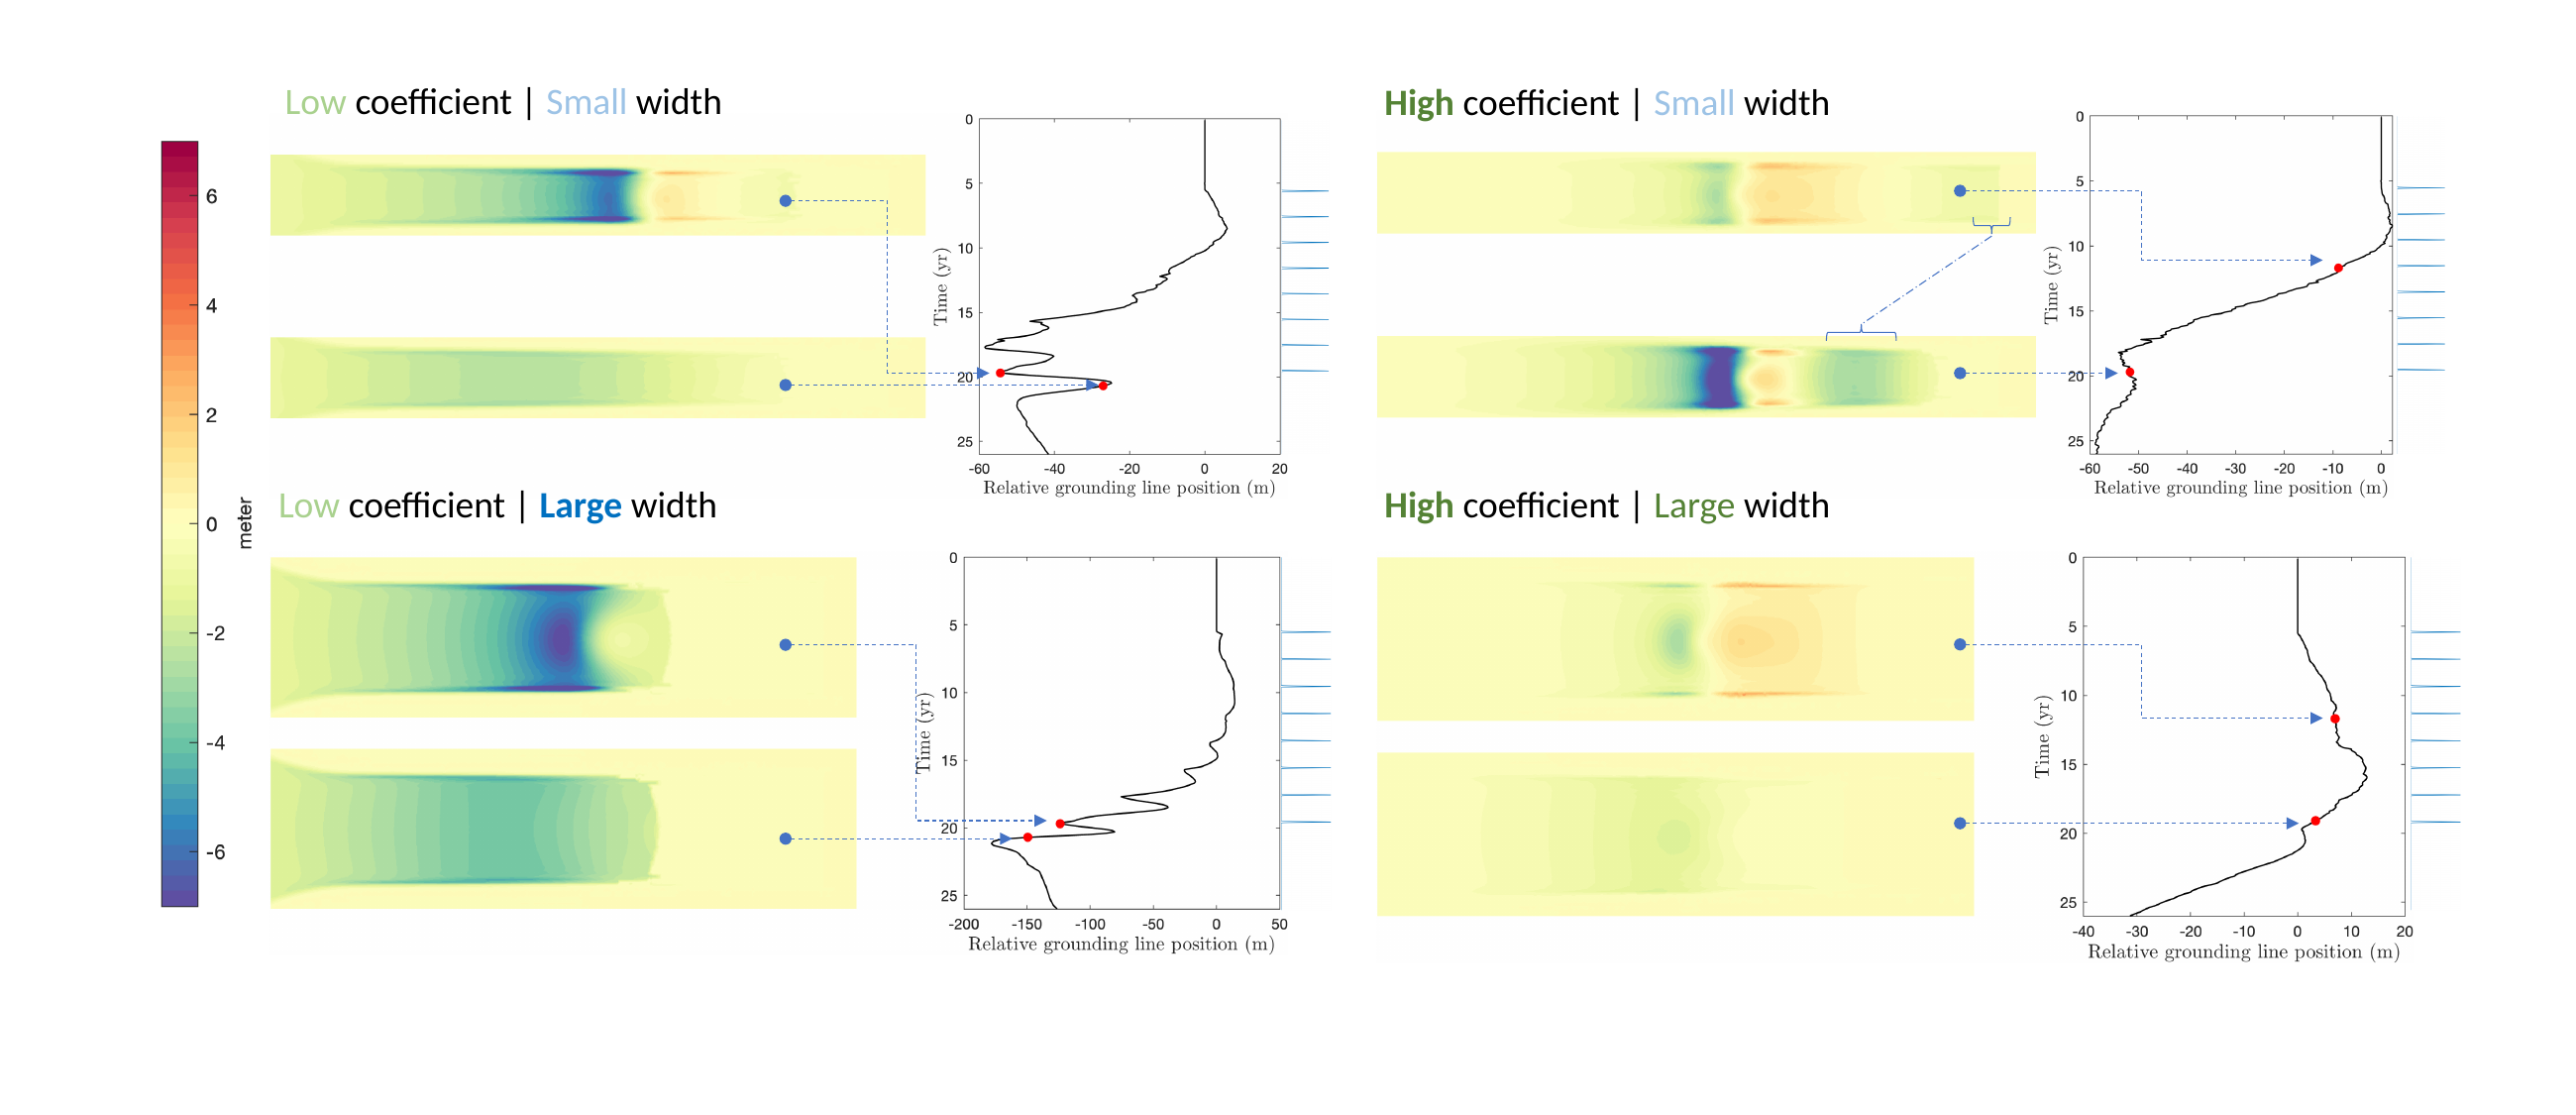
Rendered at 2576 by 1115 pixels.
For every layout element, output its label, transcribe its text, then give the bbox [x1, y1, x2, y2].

picture [1376, 551, 2461, 963]
text_box High coefficient | Large width [1369, 473, 1885, 533]
picture [1376, 110, 2394, 499]
text_box Low coefficient | Large width [264, 473, 780, 533]
picture [2397, 116, 2445, 454]
picture [140, 132, 253, 938]
picture [269, 113, 1330, 499]
picture [269, 551, 1332, 955]
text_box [1960, 190, 2323, 261]
text_box Low coefficient | Small width [269, 70, 786, 113]
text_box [785, 200, 990, 374]
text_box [1960, 644, 2323, 719]
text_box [1862, 236, 1992, 324]
text_box High coefficient | Small width [1369, 70, 1885, 131]
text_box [785, 644, 1047, 821]
